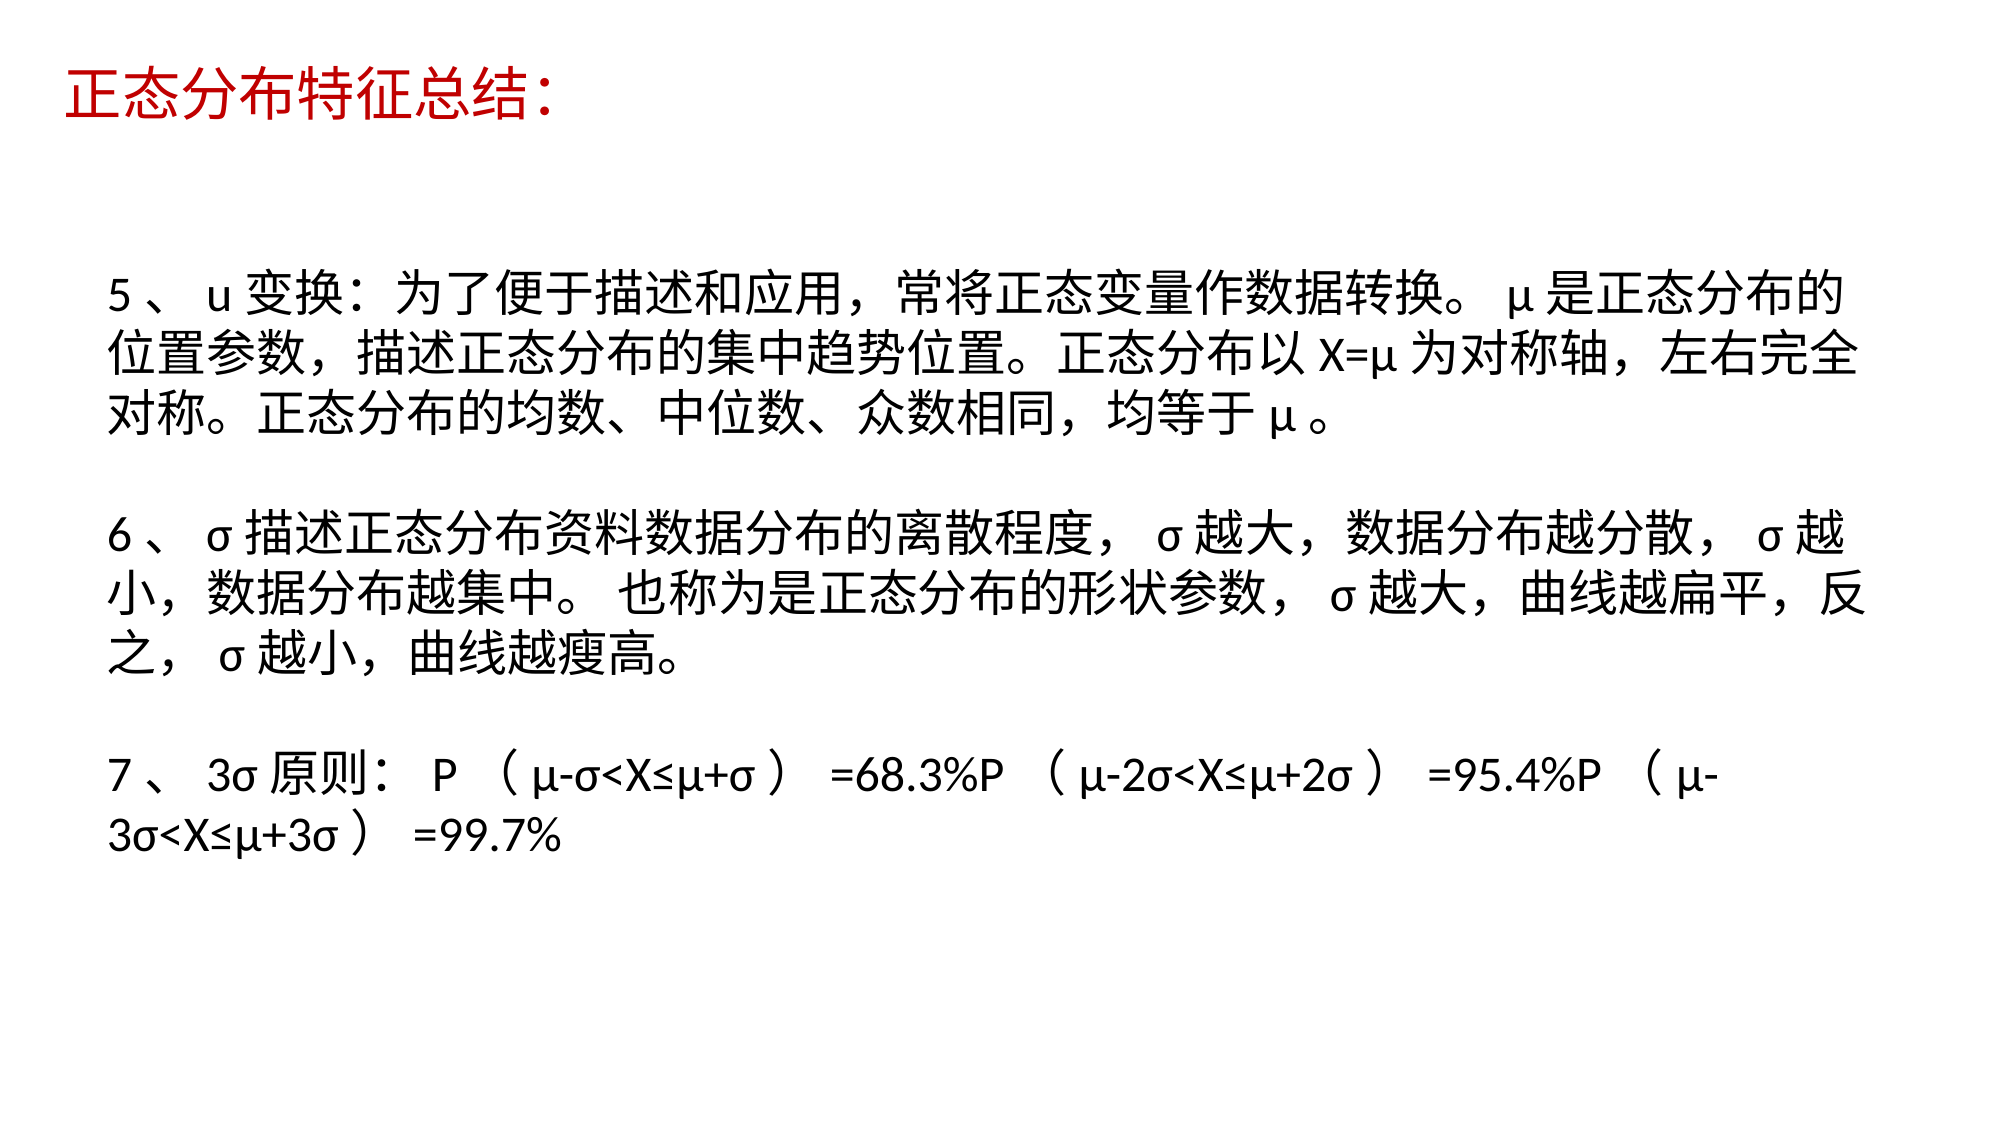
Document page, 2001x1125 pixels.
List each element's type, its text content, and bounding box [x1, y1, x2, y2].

text_box 5、u变换：为了便于描述和应用，常将正态变量作数据转换。μ是正态分布的位置参数，描述正态分布的集中趋势位置。正态分布以X=μ为对称轴，左右完全对称。正态分布的均数、中位数、众数相同，均等于μ。 6、σ描述正态分布资料数据分布的离散程度，σ越大，数据分布越分散，σ越小，数据分布越集中。 也称为是正态分布的形状参数，σ越大，曲线越扁平，反之，σ越小，曲线越瘦高。 7、3σ原则：P（μ-σ<X≤μ+σ）=68.3%P（μ-2σ<X≤μ+2σ）=95.4%P（μ-3σ<X≤μ+3σ）=99.7% [92, 253, 1906, 869]
text_box 正态分布特征总结： [49, 49, 604, 135]
